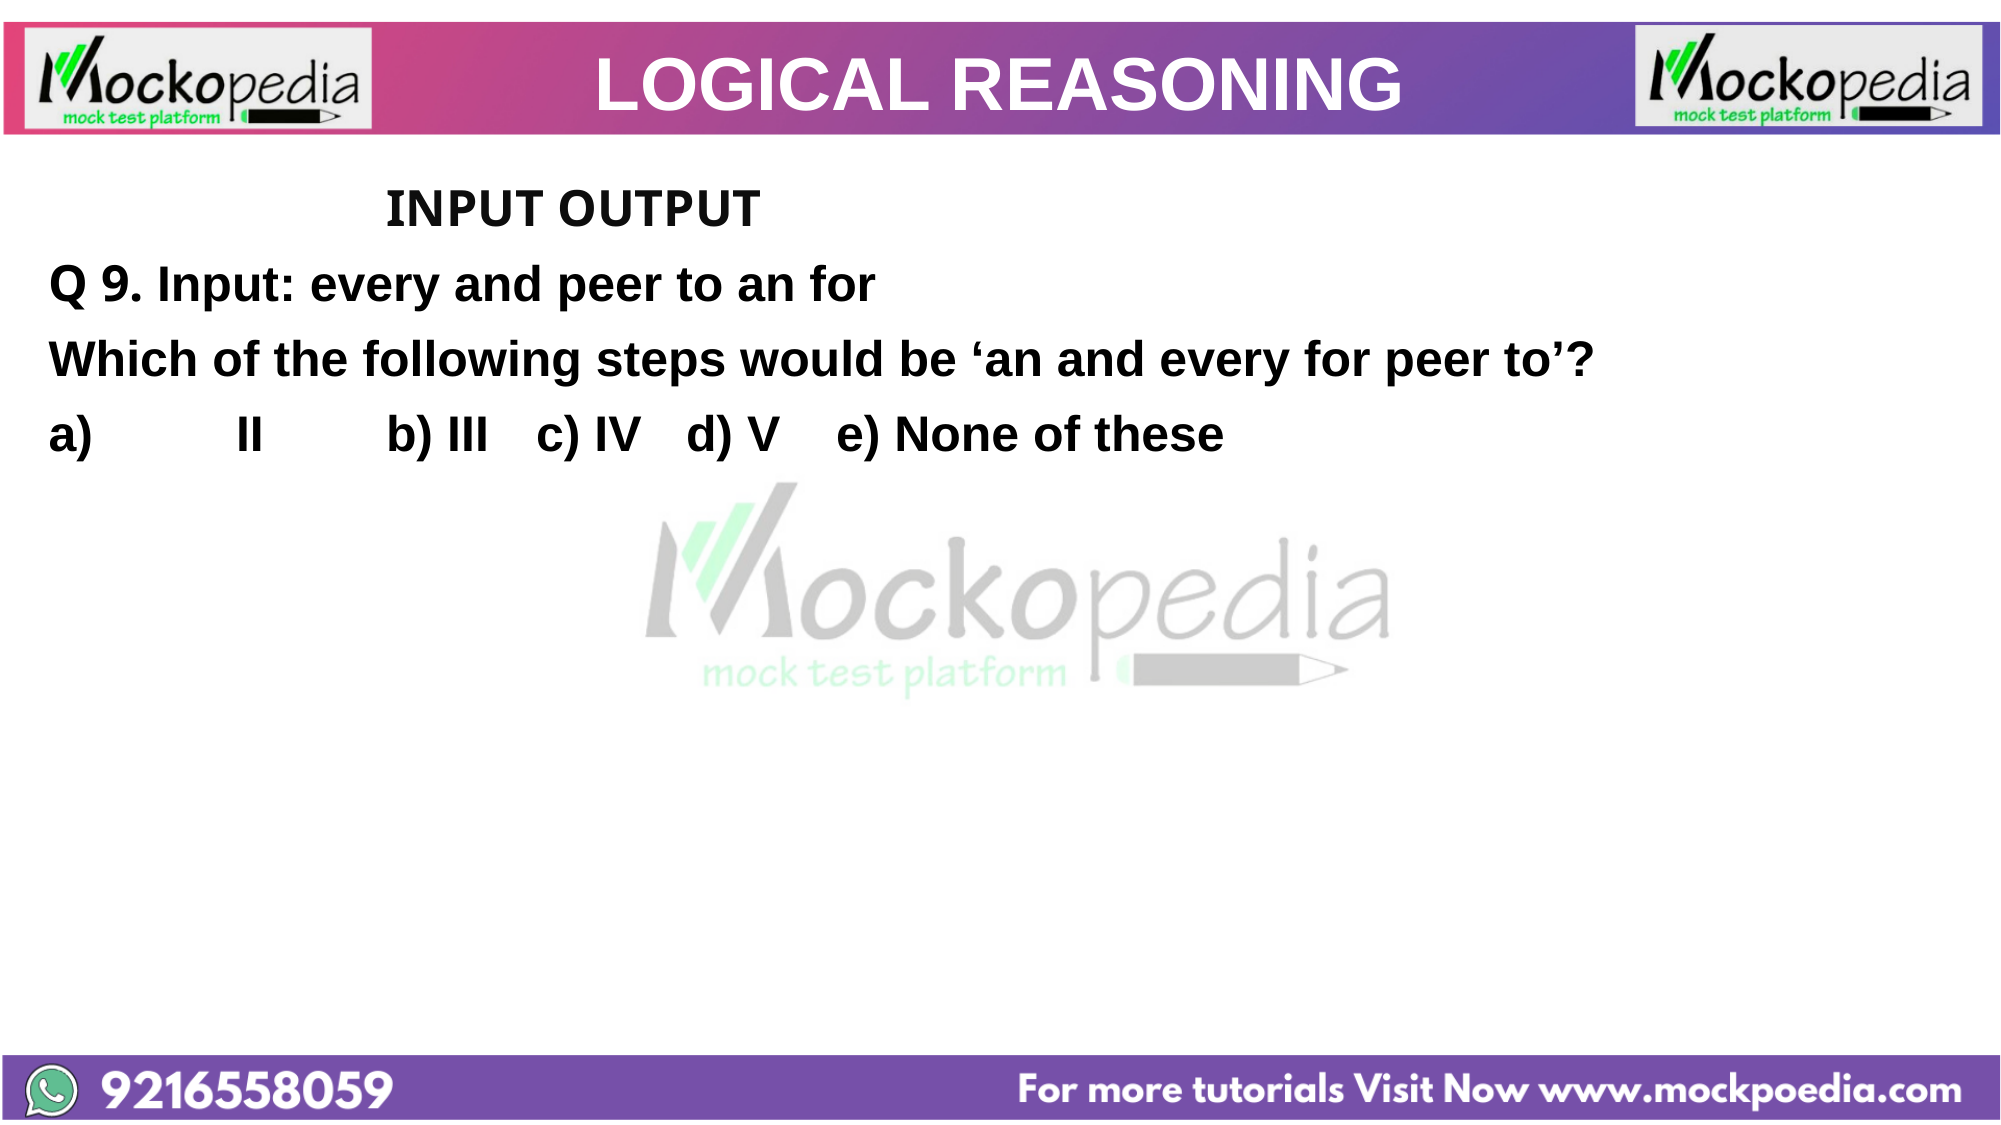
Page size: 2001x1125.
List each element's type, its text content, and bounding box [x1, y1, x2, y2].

list INPUT OUTPUT Q 9. Input: every and peer to an for Which of the following steps would be ‘an and every for peer to’? a) II b) III c) IV d) V e) None of these [33, 175, 1959, 1053]
title LOGICAL REASONING [41, 31, 1959, 142]
picture [0, 0, 2001, 1125]
